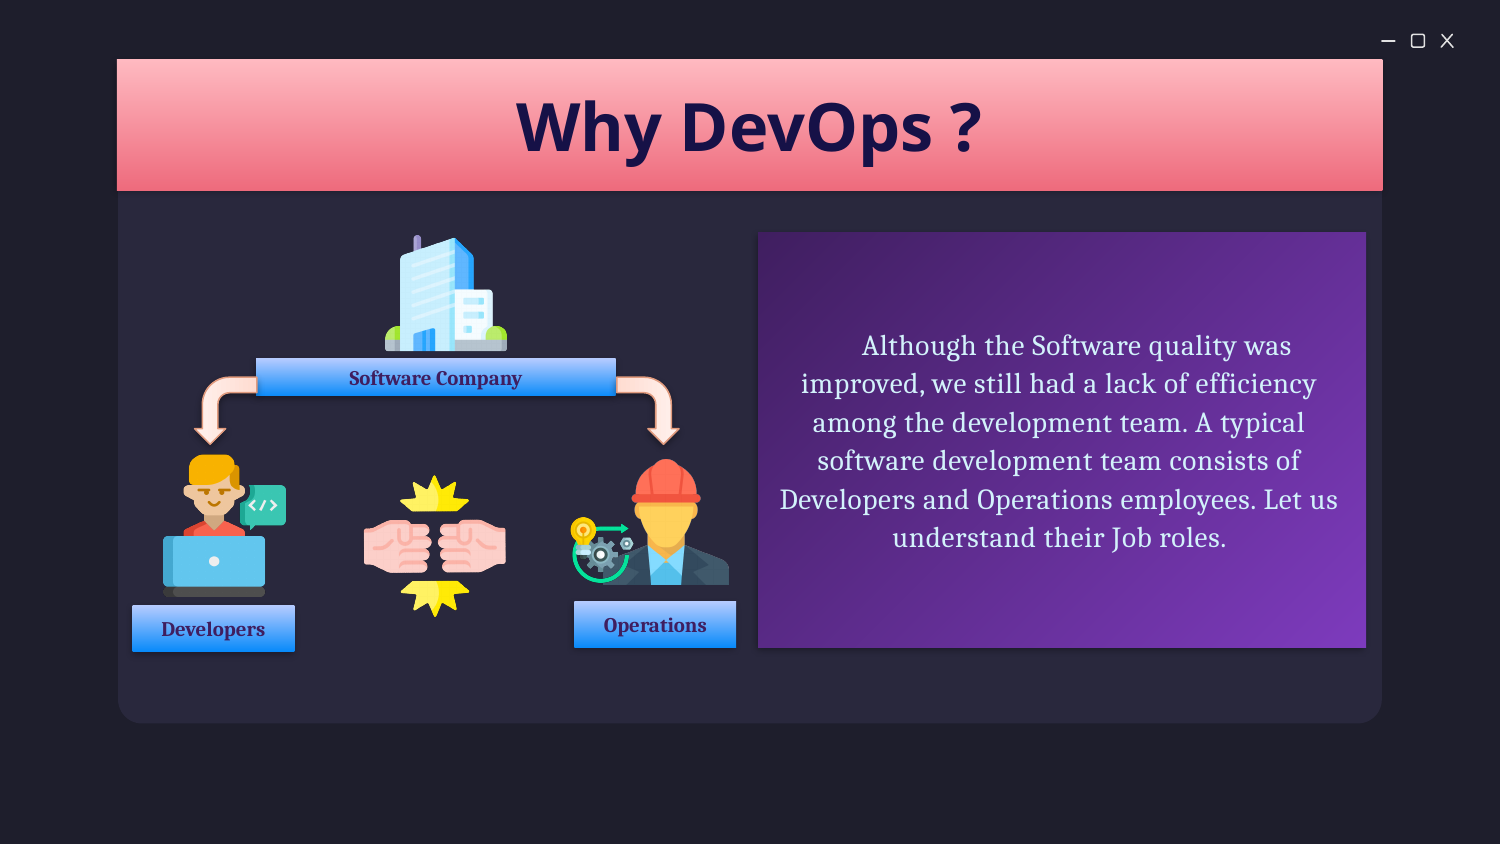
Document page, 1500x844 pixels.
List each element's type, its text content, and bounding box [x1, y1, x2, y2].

text_box Developers [132, 614, 295, 652]
picture [132, 444, 296, 608]
picture [385, 232, 507, 354]
text_box Operations [574, 601, 737, 648]
text_box Although the Software quality was improved, we still had a lack of efficiency among the development team. A typical software development team consists of Developers and Operations employees. Let us understand their Job roles. [755, 229, 1369, 650]
text_box Software Company [256, 358, 616, 396]
text_box [616, 376, 680, 446]
text_box [193, 376, 258, 442]
title Why DevOps ? [116, 59, 1383, 191]
picture [347, 458, 522, 634]
picture [568, 459, 729, 586]
